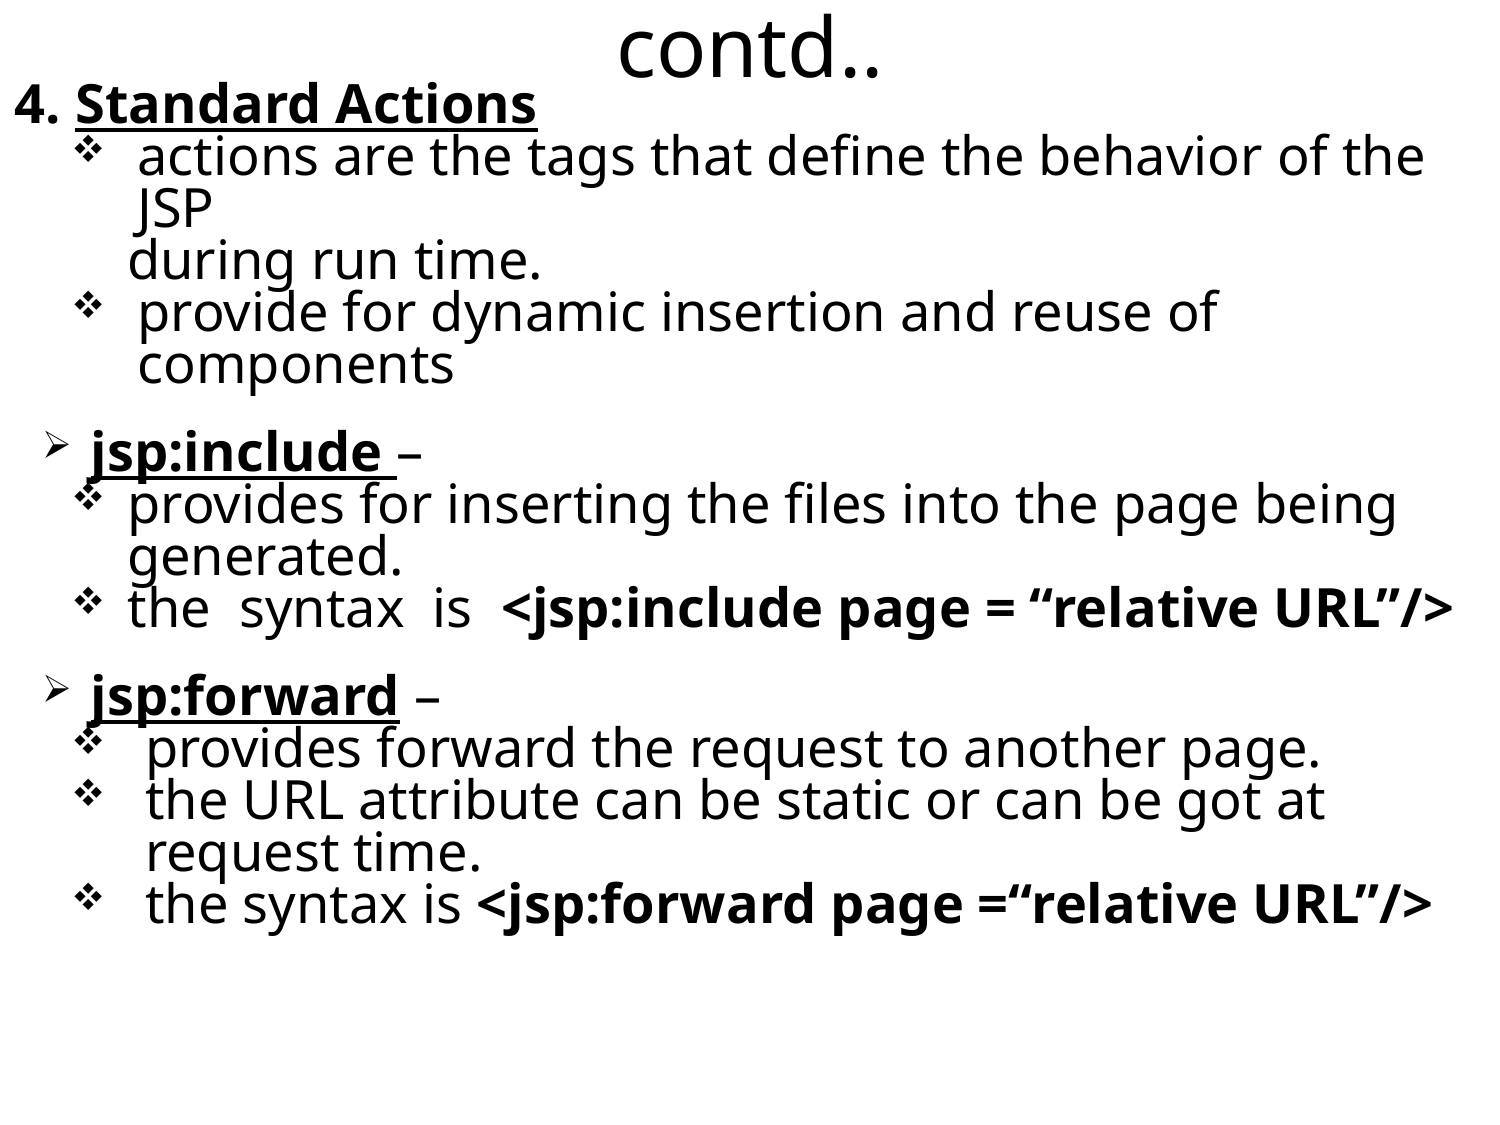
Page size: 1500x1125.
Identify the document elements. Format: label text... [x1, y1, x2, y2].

text_box 4. Standard Actions actions are the tags that define the behavior of the JSP during run time. provide for dynamic insertion and reuse of components jsp:include – provides for inserting the files into the page being generated. the syntax is <jsp:include page = “relative URL”/> jsp:forward – provides forward the request to another page. the URL attribute can be static or can be got at request time. the syntax is <jsp:forward page =“relative URL”/> [0, 74, 1500, 1125]
text_box contd.. [0, 12, 1500, 74]
